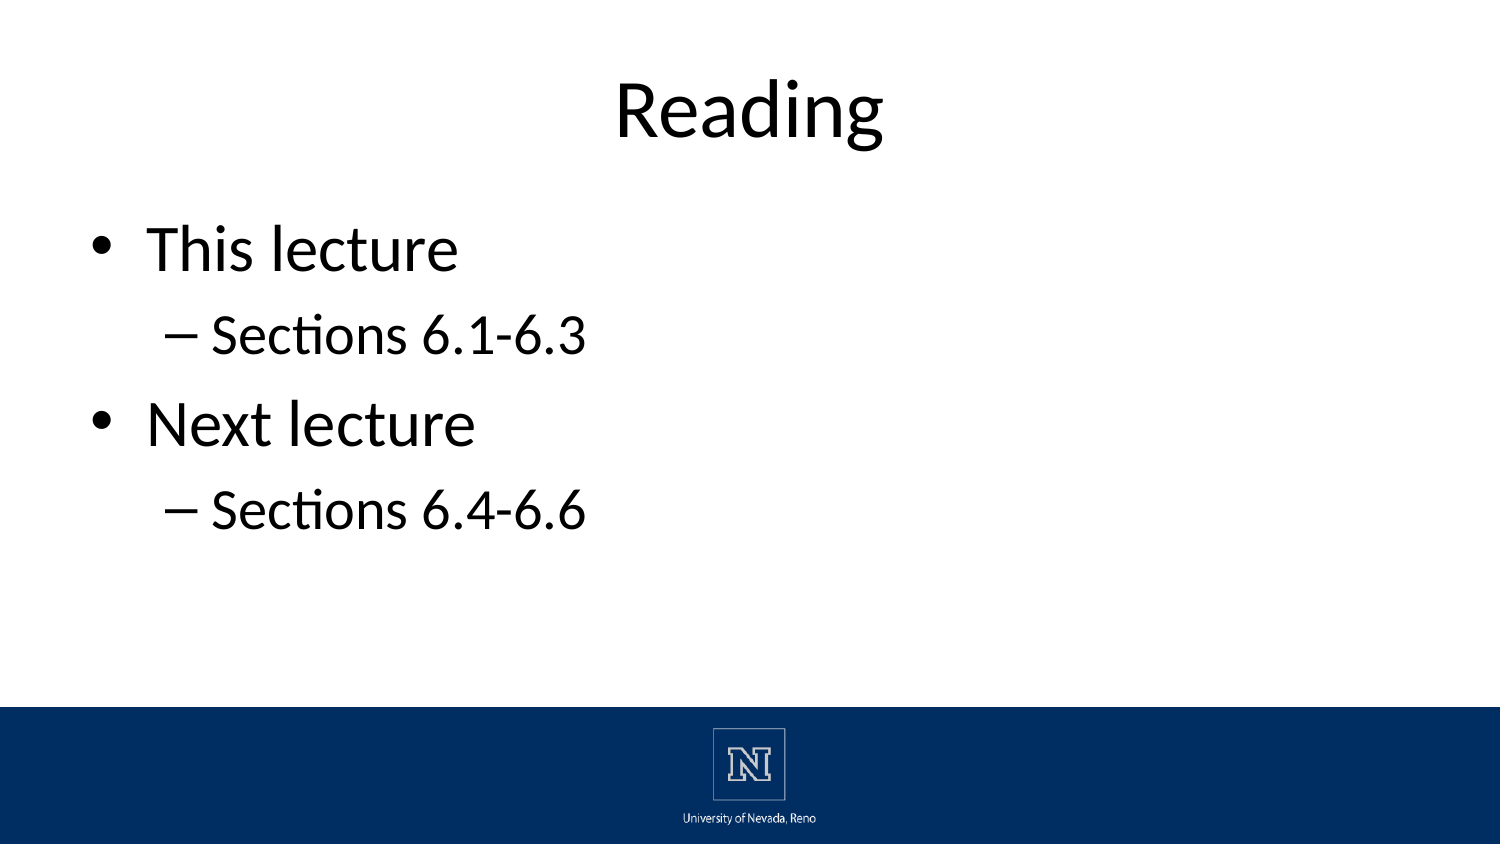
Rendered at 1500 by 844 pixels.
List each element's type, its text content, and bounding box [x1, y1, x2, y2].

list This lecture Sections 6.1-6.3 Next lecture Sections 6.4-6.6 [75, 196, 1425, 754]
picture [0, 707, 1500, 844]
title Reading [75, 33, 1425, 175]
